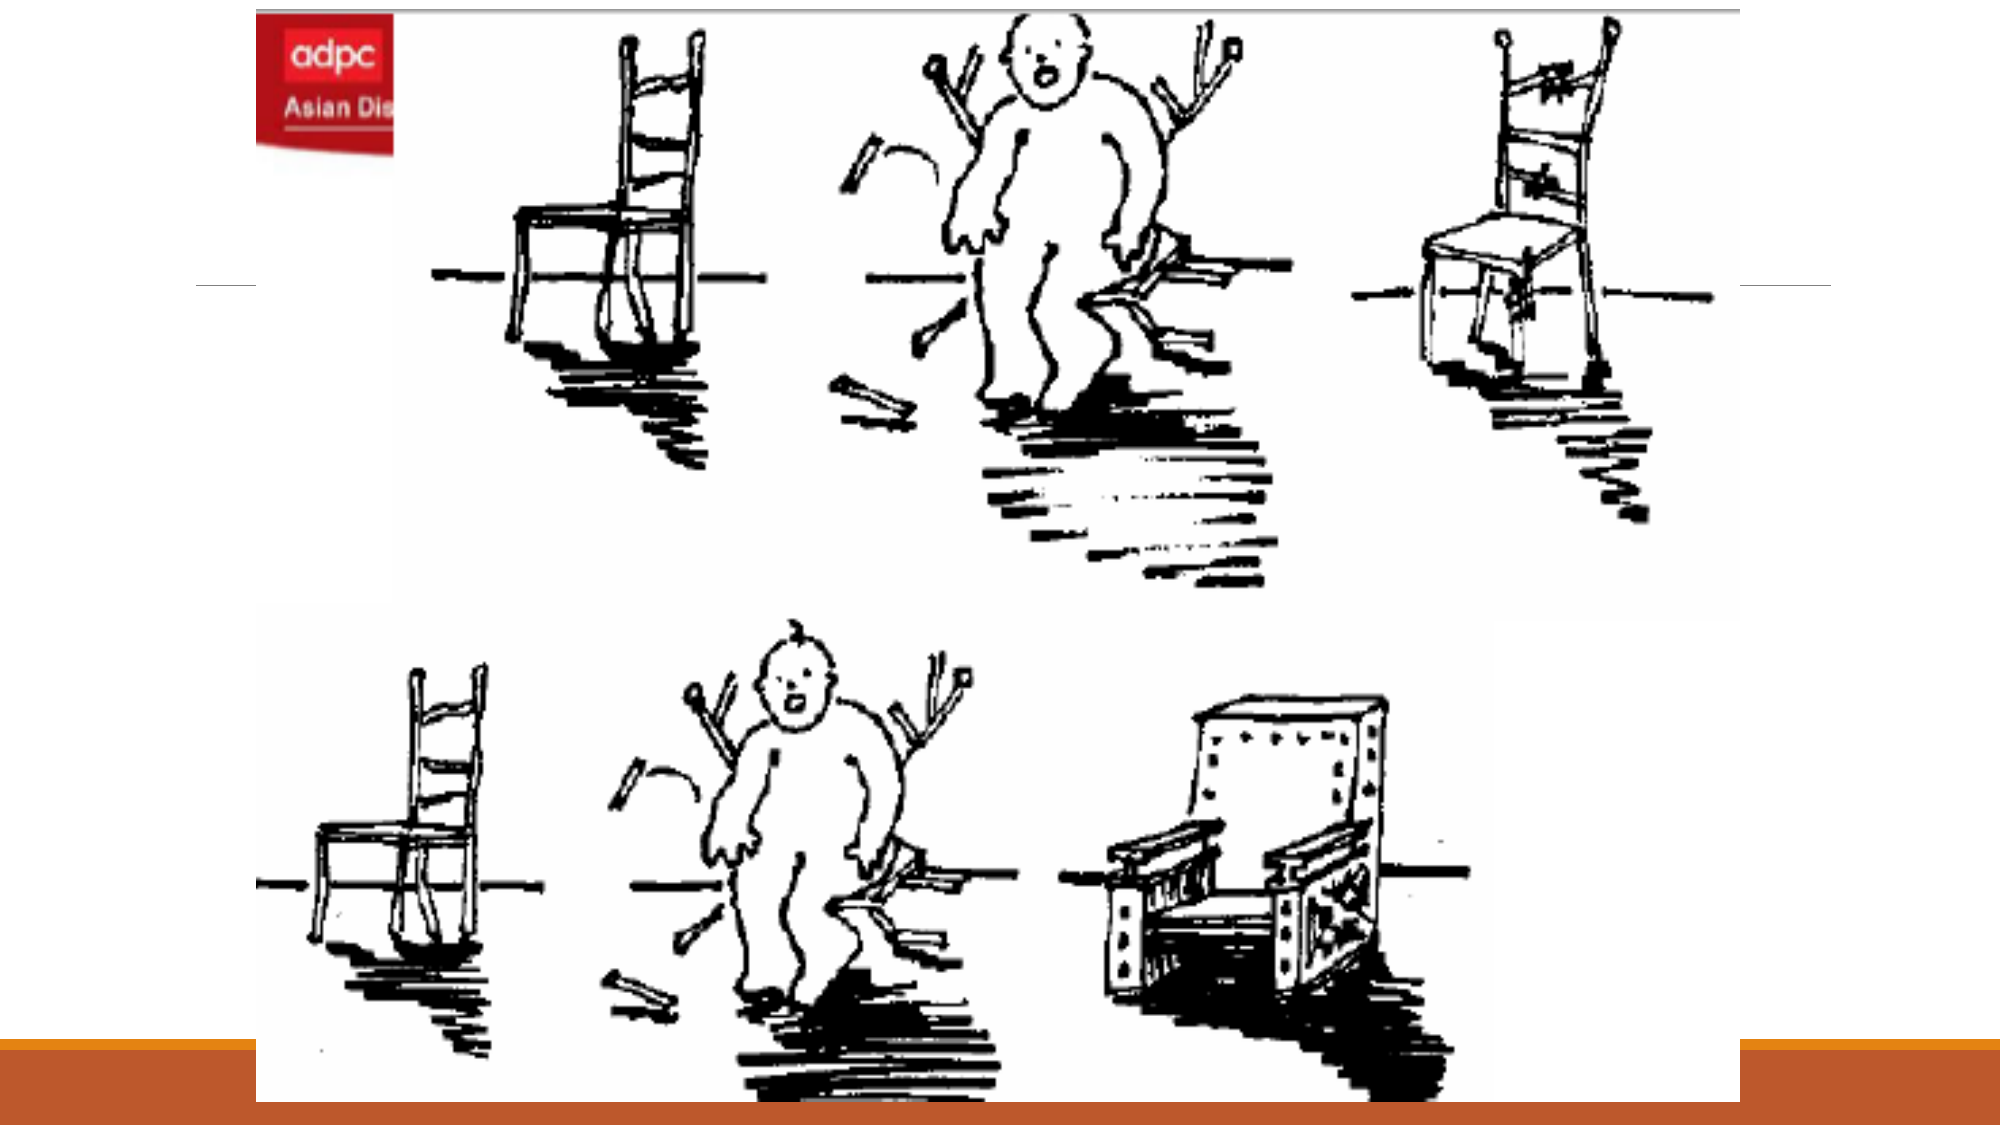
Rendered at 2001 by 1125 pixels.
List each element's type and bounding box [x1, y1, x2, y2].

list [256, 9, 1740, 1102]
